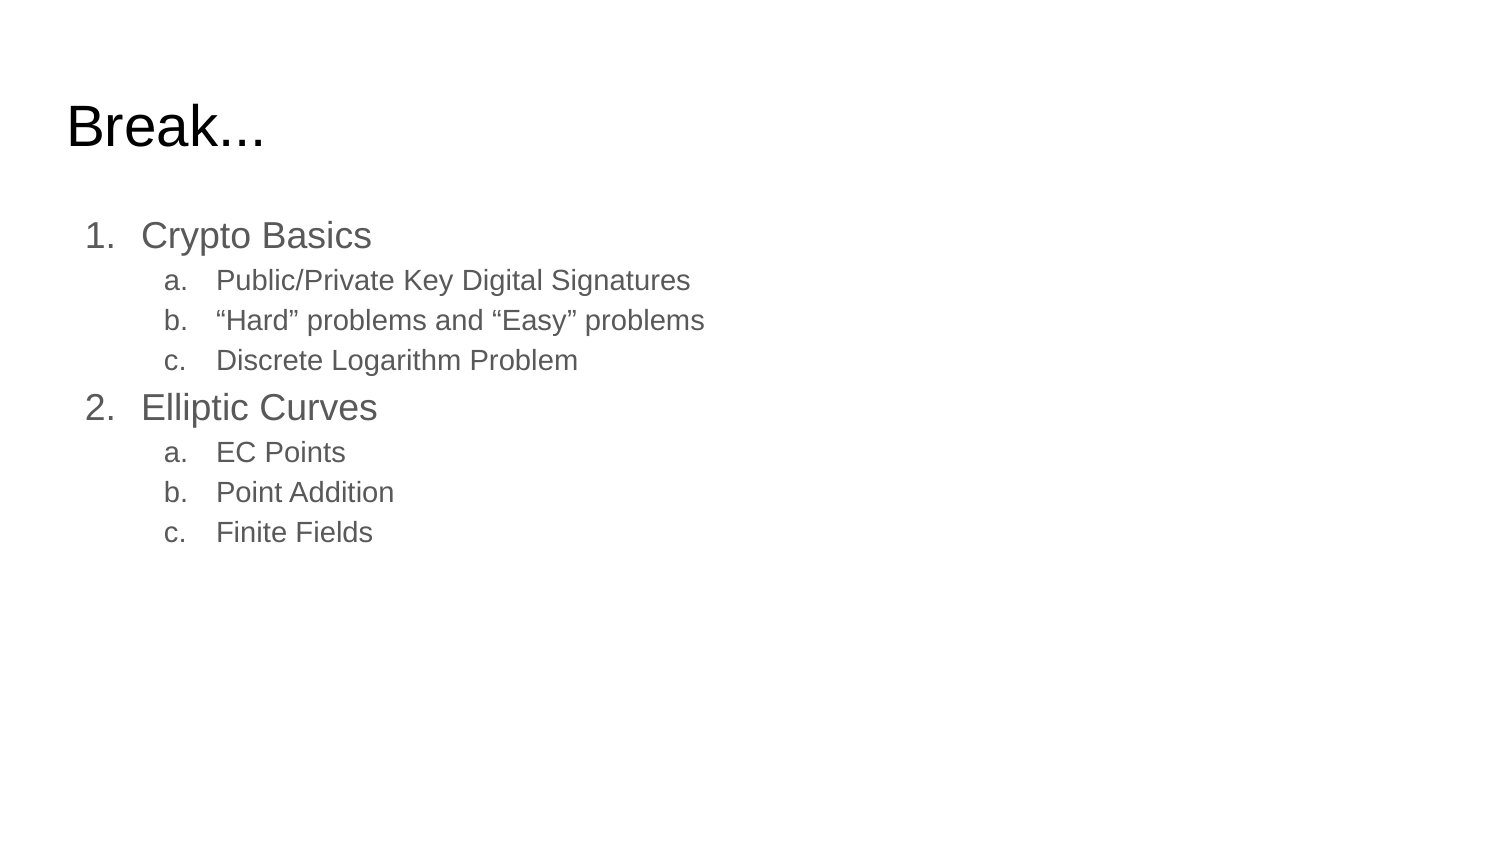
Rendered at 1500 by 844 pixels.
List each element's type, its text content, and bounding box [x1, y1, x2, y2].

title Break... [51, 72, 1449, 167]
list Crypto Basics Public/Private Key Digital Signatures “Hard” problems and “Easy” problems Discrete Logarithm Problem Elliptic Curves EC Points Point Addition Finite Fields [51, 189, 1449, 750]
